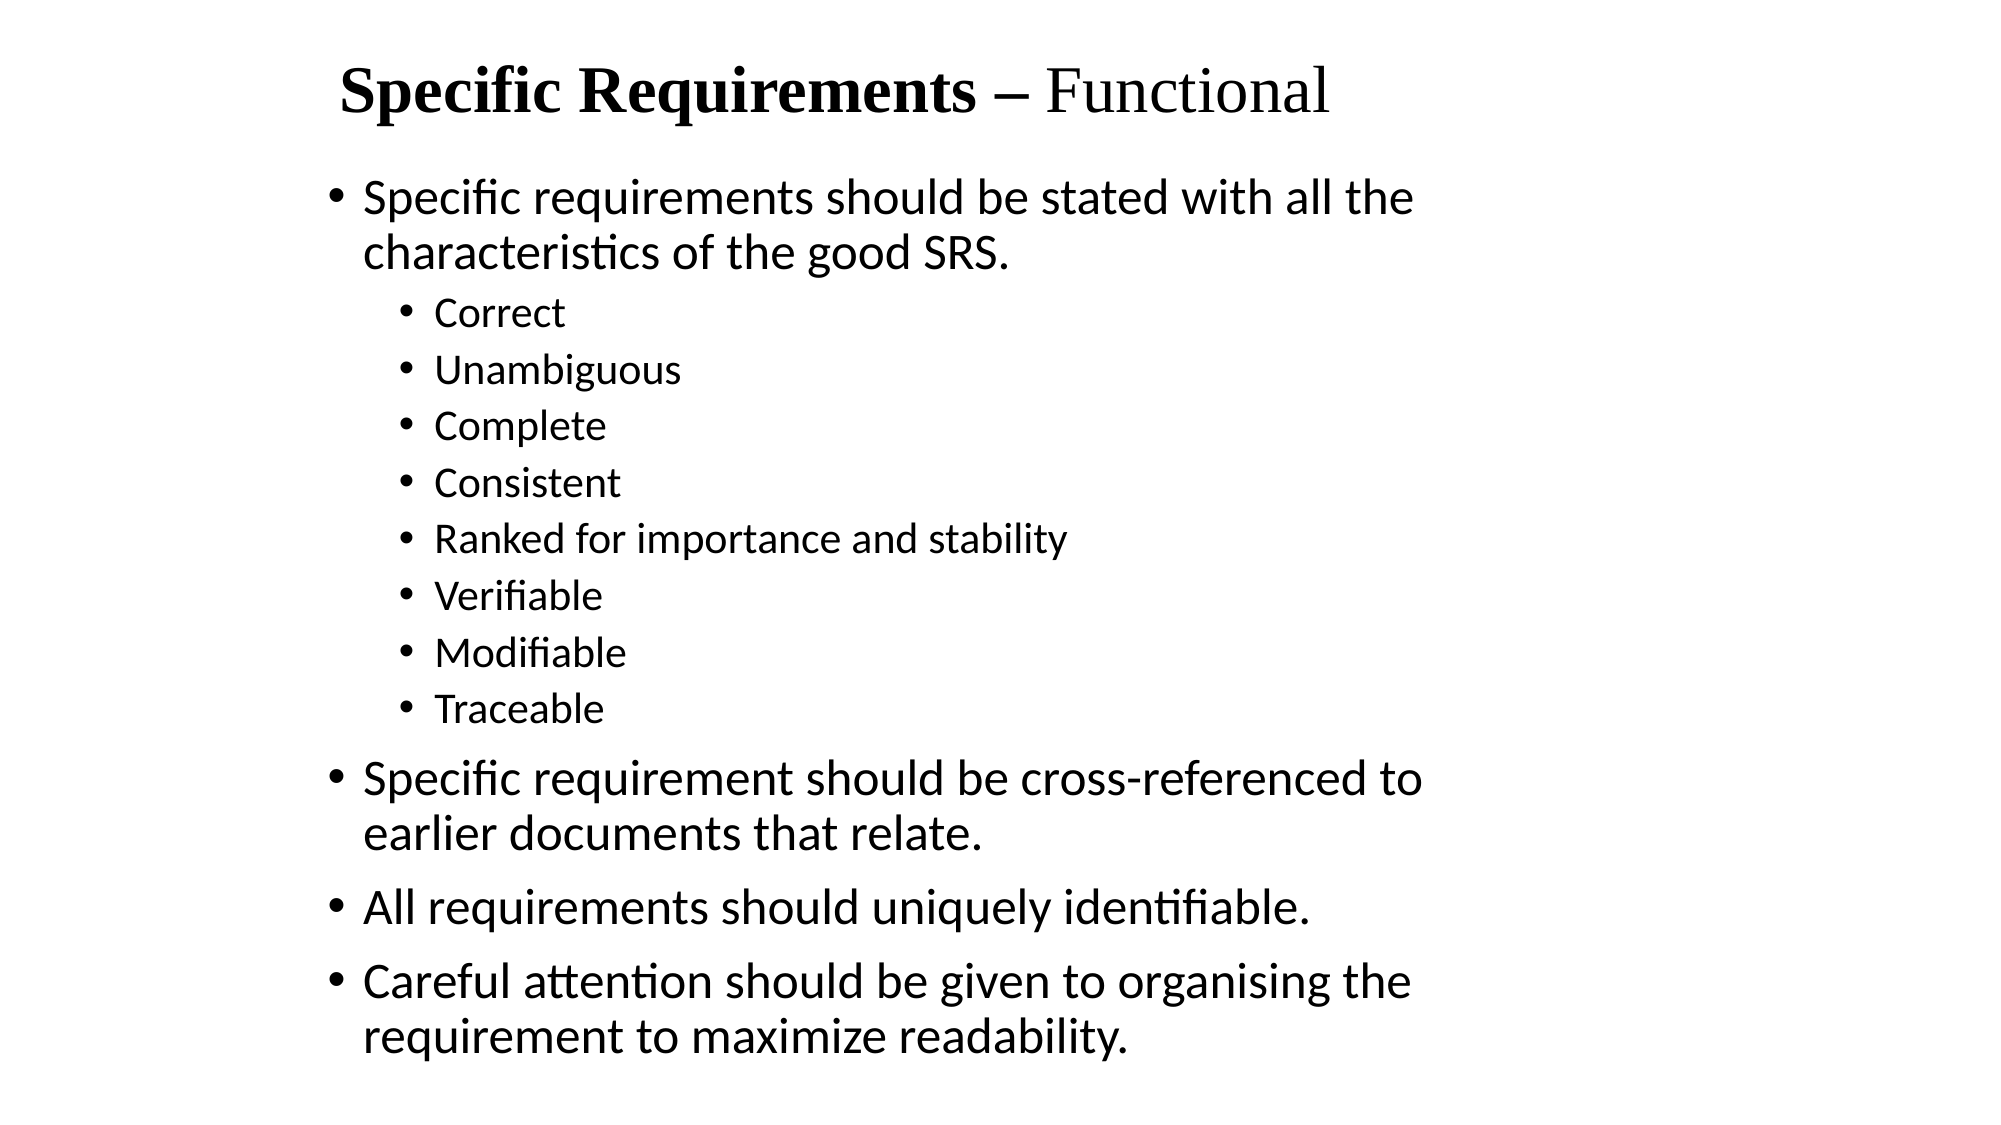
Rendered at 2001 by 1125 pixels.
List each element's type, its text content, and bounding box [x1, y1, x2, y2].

title Specific Requirements – Functional [324, 45, 1550, 138]
list Specific requirements should be stated with all the characteristics of the good SRS. Correct Unambiguous Complete Consistent Ranked for importance and stability Verifiable Modifiable Traceable Specific requirement should be cross-referenced to earlier documents that relate. All requirements should uniquely identifiable. Careful attention should be given to organising the requirement to maximize readability. [312, 162, 1538, 1075]
